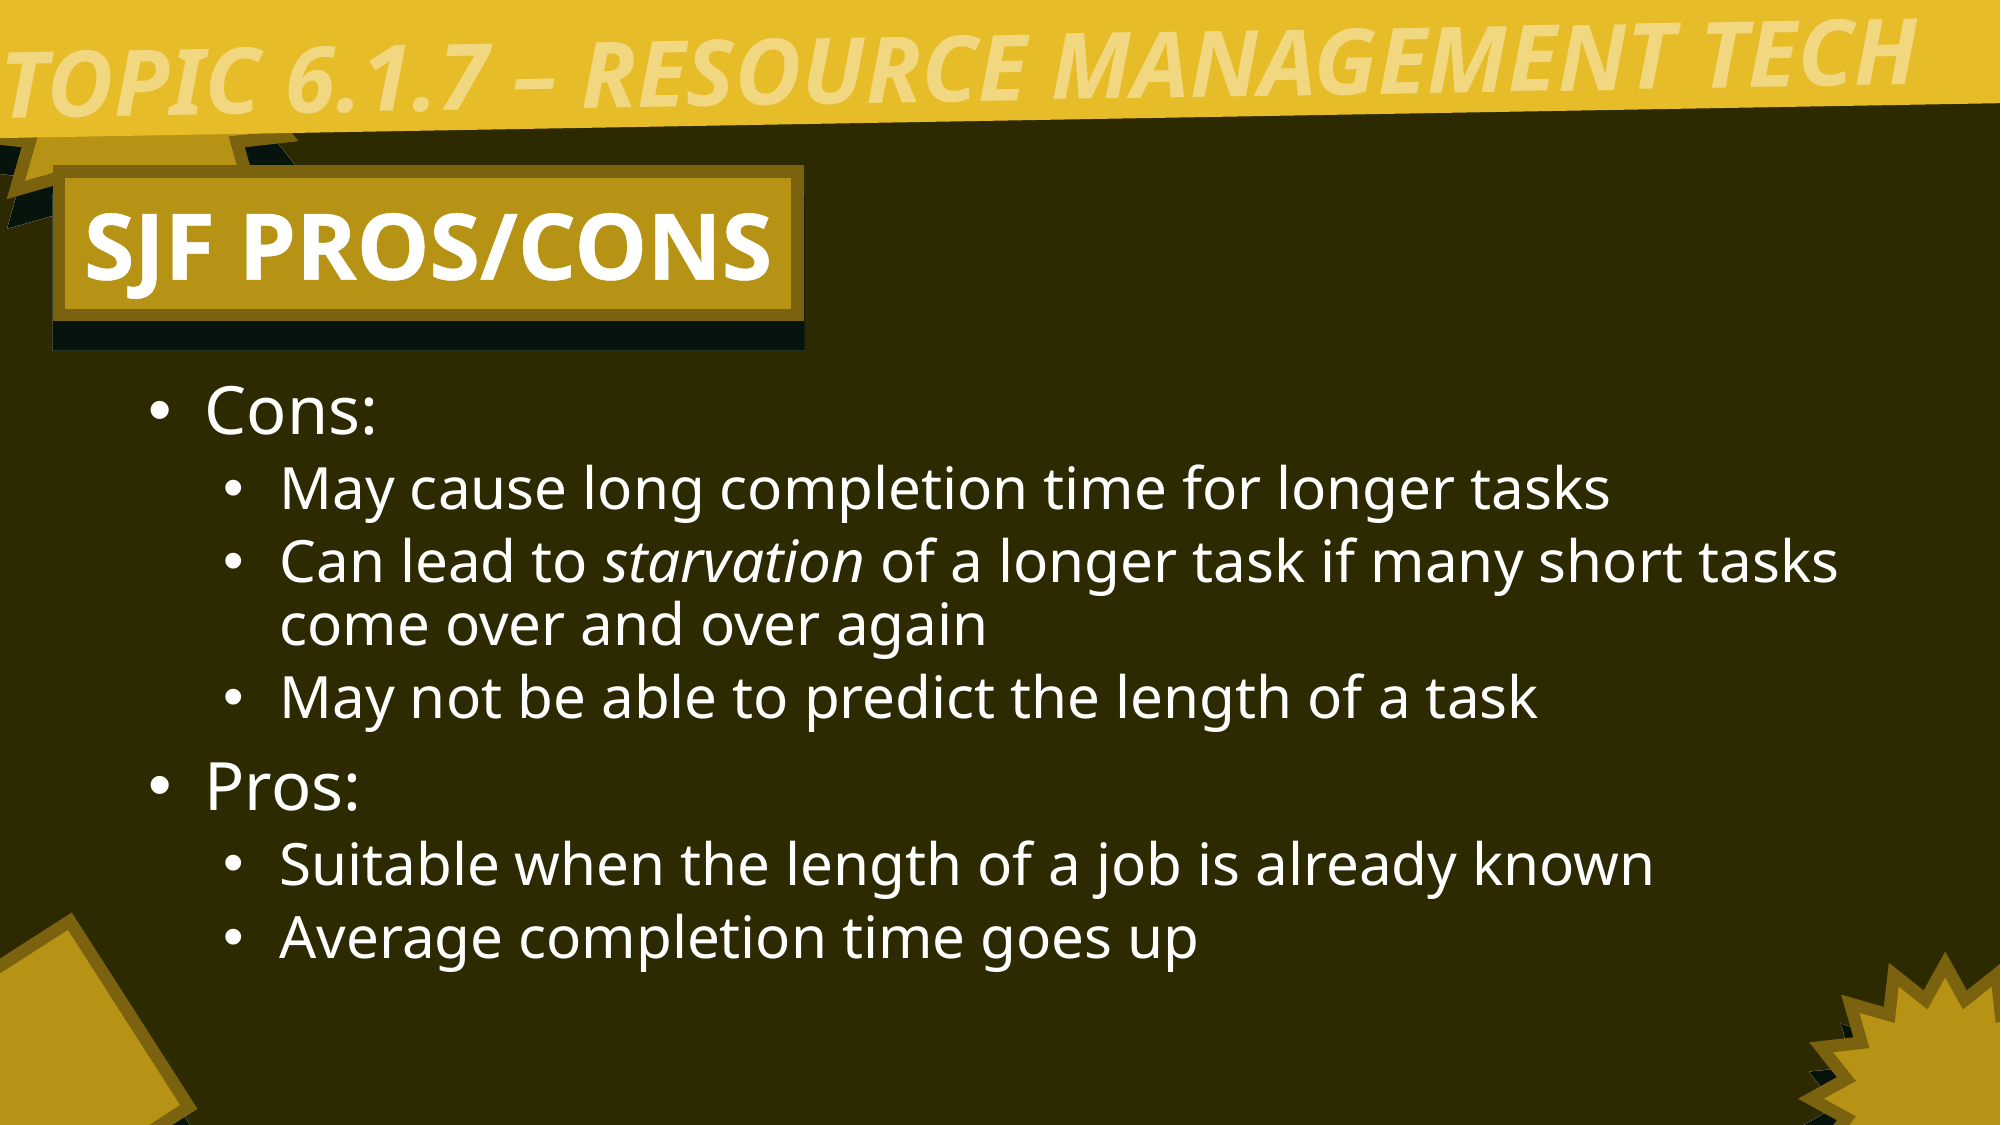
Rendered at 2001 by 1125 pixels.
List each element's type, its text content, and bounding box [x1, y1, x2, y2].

text_box [1807, 961, 2000, 1125]
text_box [0, 0, 2000, 126]
text_box [0, 134, 290, 193]
text_box [0, 919, 192, 1125]
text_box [58, 170, 799, 316]
subtitle Cons: May cause long completion time for longer tasks Can lead to starvation of a longer task if many short tasks come over and over again May not be able to predict the length of a task Pros: Suitable when the length of a job is already known Average completion time goes up [133, 369, 1857, 1078]
